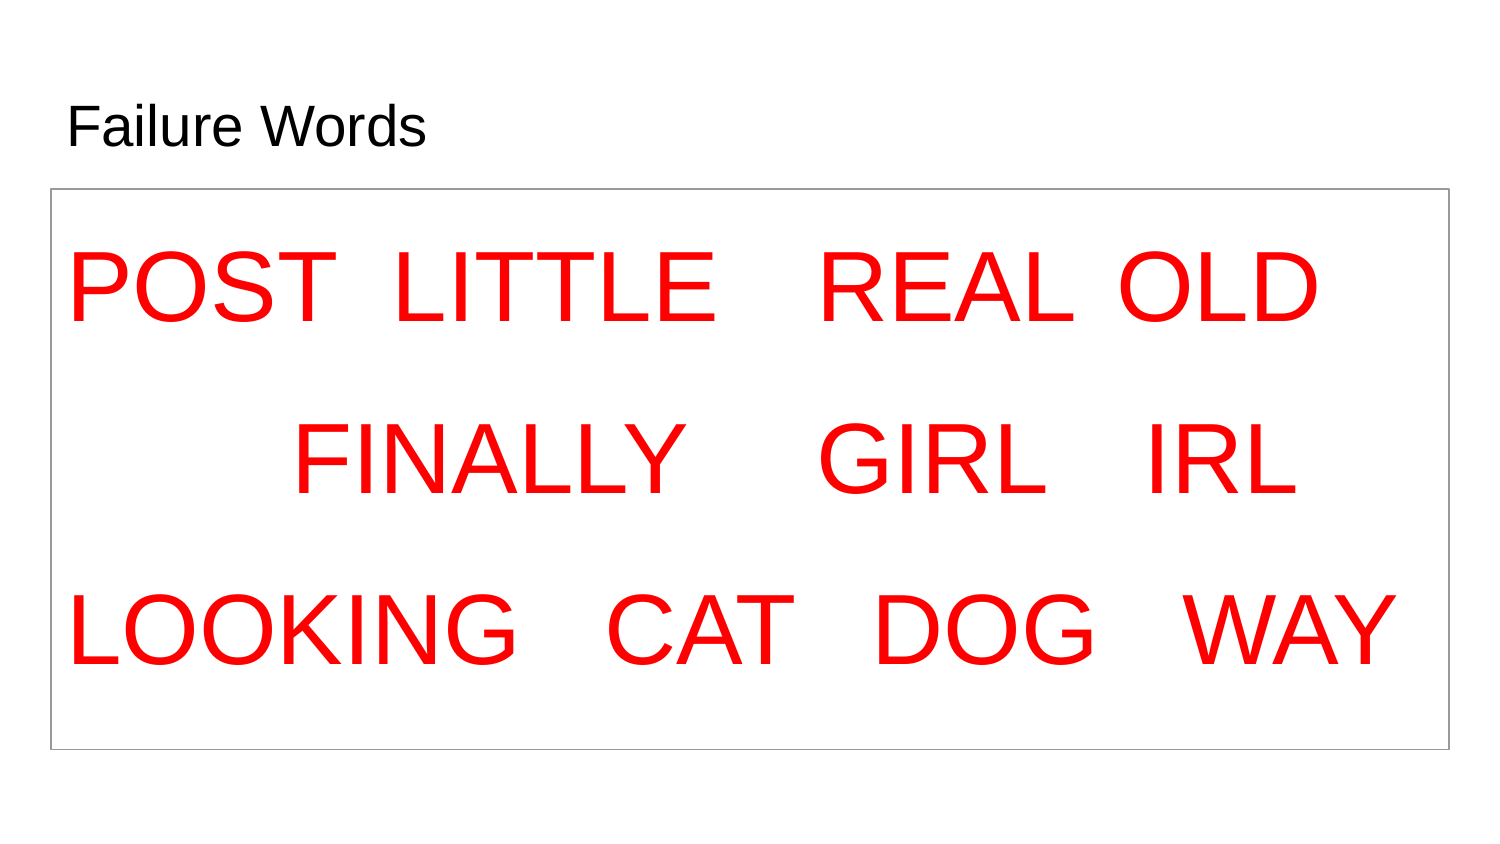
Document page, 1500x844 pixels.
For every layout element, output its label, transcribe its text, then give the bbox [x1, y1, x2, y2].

title Failure Words [51, 72, 1449, 167]
list POST LITTLE REAL OLD FINALLY GIRL IRL LOOKING CAT DOG WAY [51, 189, 1449, 750]
